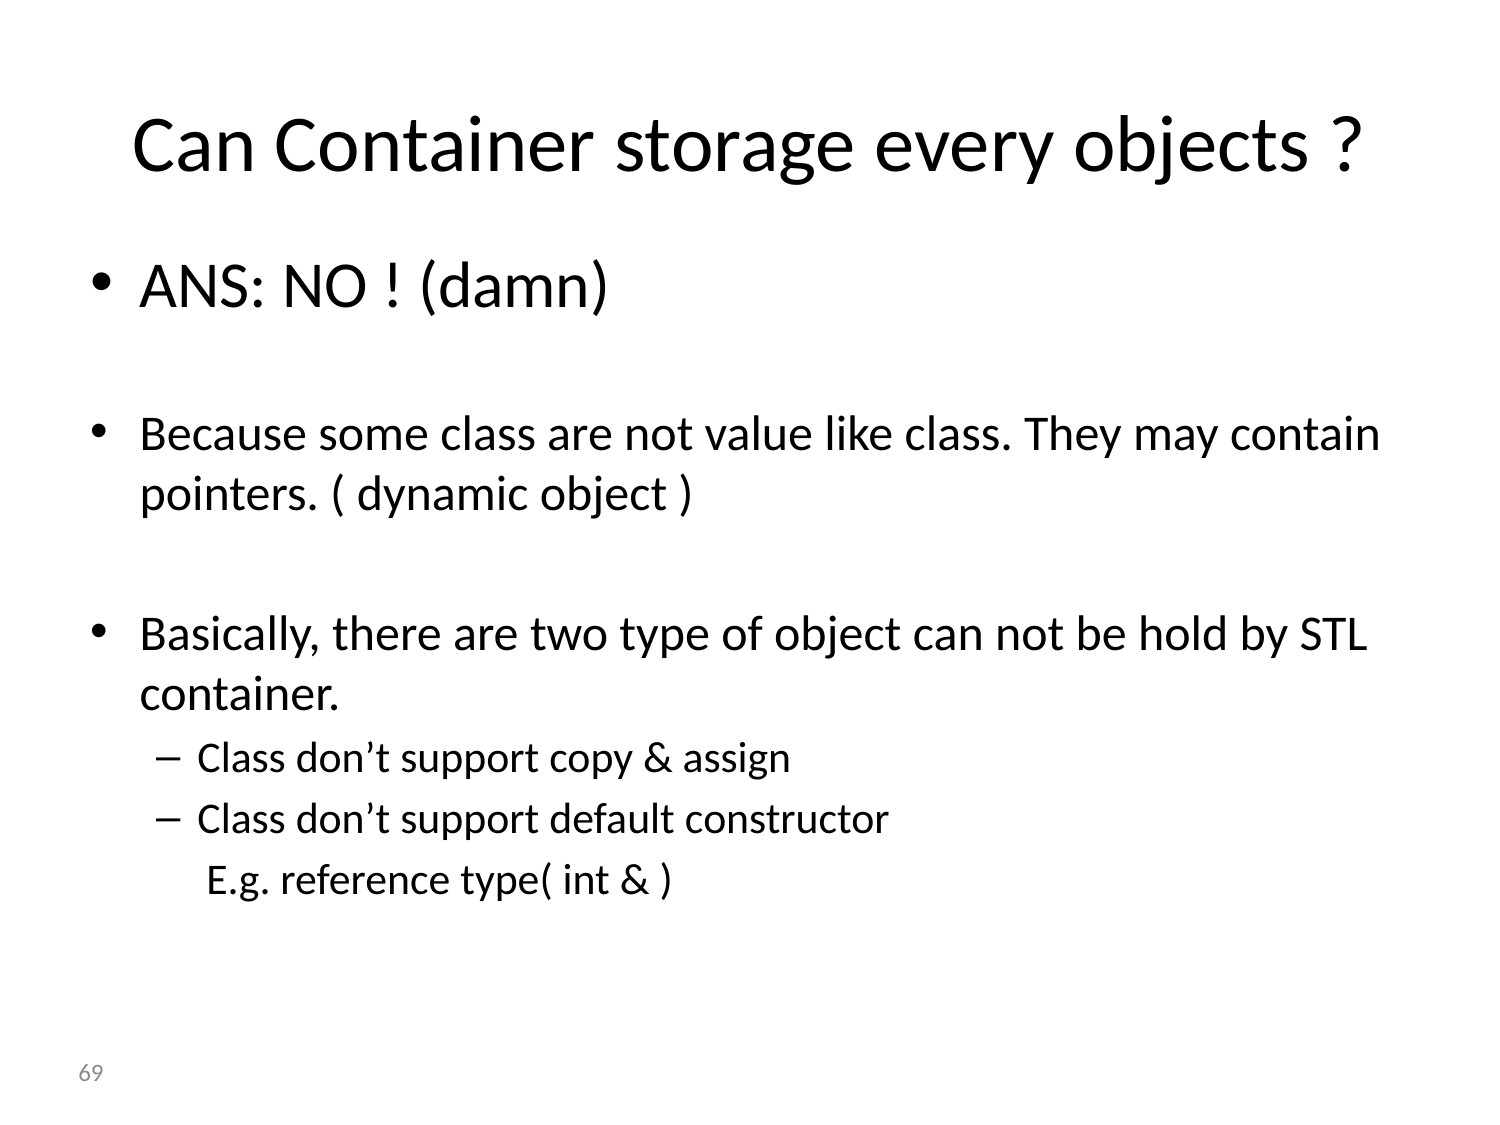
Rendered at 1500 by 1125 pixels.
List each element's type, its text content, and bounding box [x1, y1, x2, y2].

slide_number 69 [0, 1041, 119, 1102]
title Can Container storage every objects ? [75, 45, 1425, 233]
list ANS: NO ! (damn) Because some class are not value like class. They may contain pointers. ( dynamic object ) Basically, there are two type of object can not be hold by STL container. Class don’t support copy & assign Class don’t support default constructor E.g. reference type( int & ) [75, 233, 1425, 1042]
